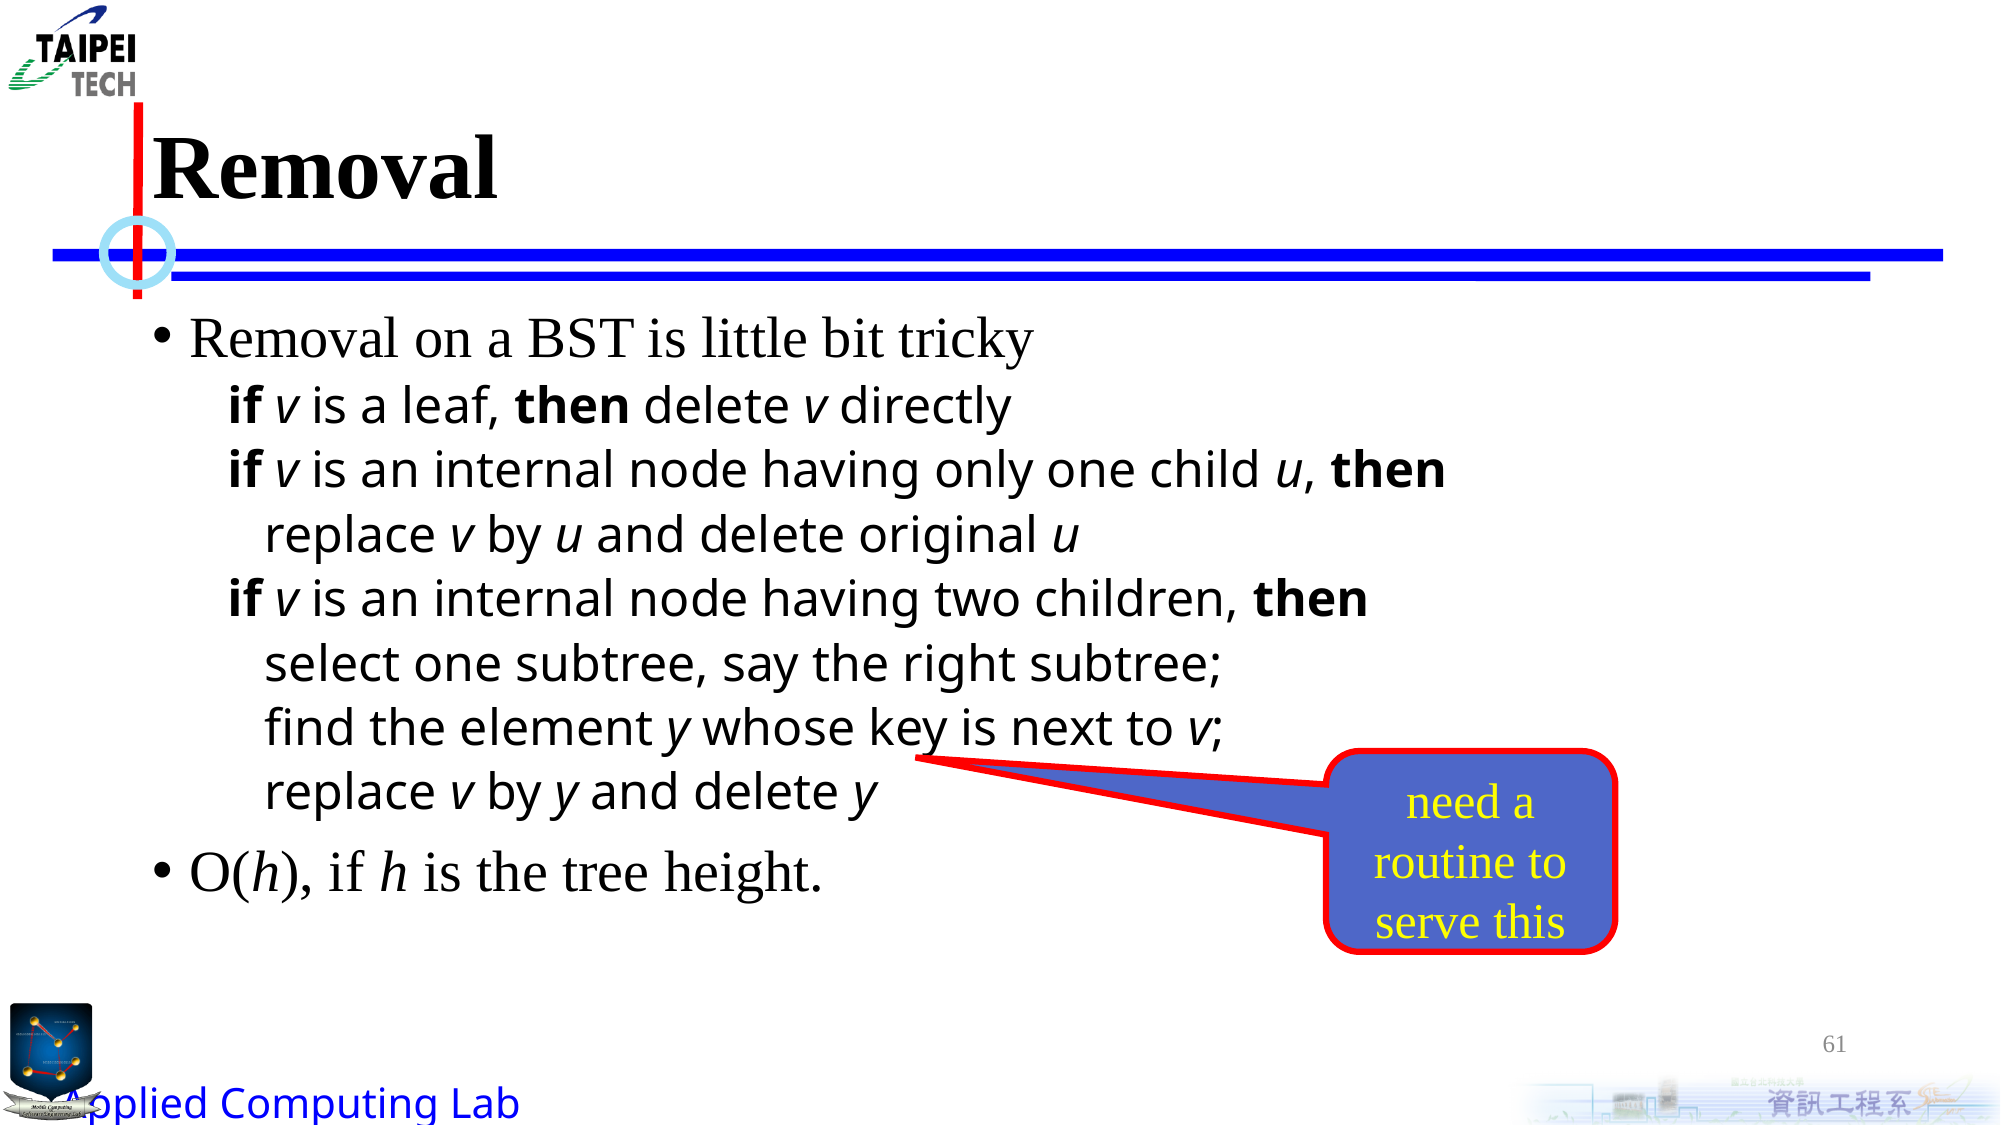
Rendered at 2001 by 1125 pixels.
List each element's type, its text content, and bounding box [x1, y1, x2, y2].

picture [0, 999, 102, 1125]
slide_number 48 [1540, 1093, 1984, 1114]
slide_number 61 [1412, 1012, 1863, 1073]
text_box Search 19 [1536, 1090, 1989, 1117]
text_box 2 [1545, 1097, 1978, 1110]
title Removal [137, 59, 1863, 278]
text_box need a routine to serve this [915, 751, 1616, 952]
picture [0, 0, 143, 102]
list Removal on a BST is little bit tricky if v is a leaf, then delete v directly if v is an internal node having only one child u, then replace v by u and delete original u if v is an internal node having two children, then select one subtree, say the right subtree; find the element y whose key is next to v; replace v by y and delete y O(h), if h is the tree height. [137, 299, 1863, 1014]
